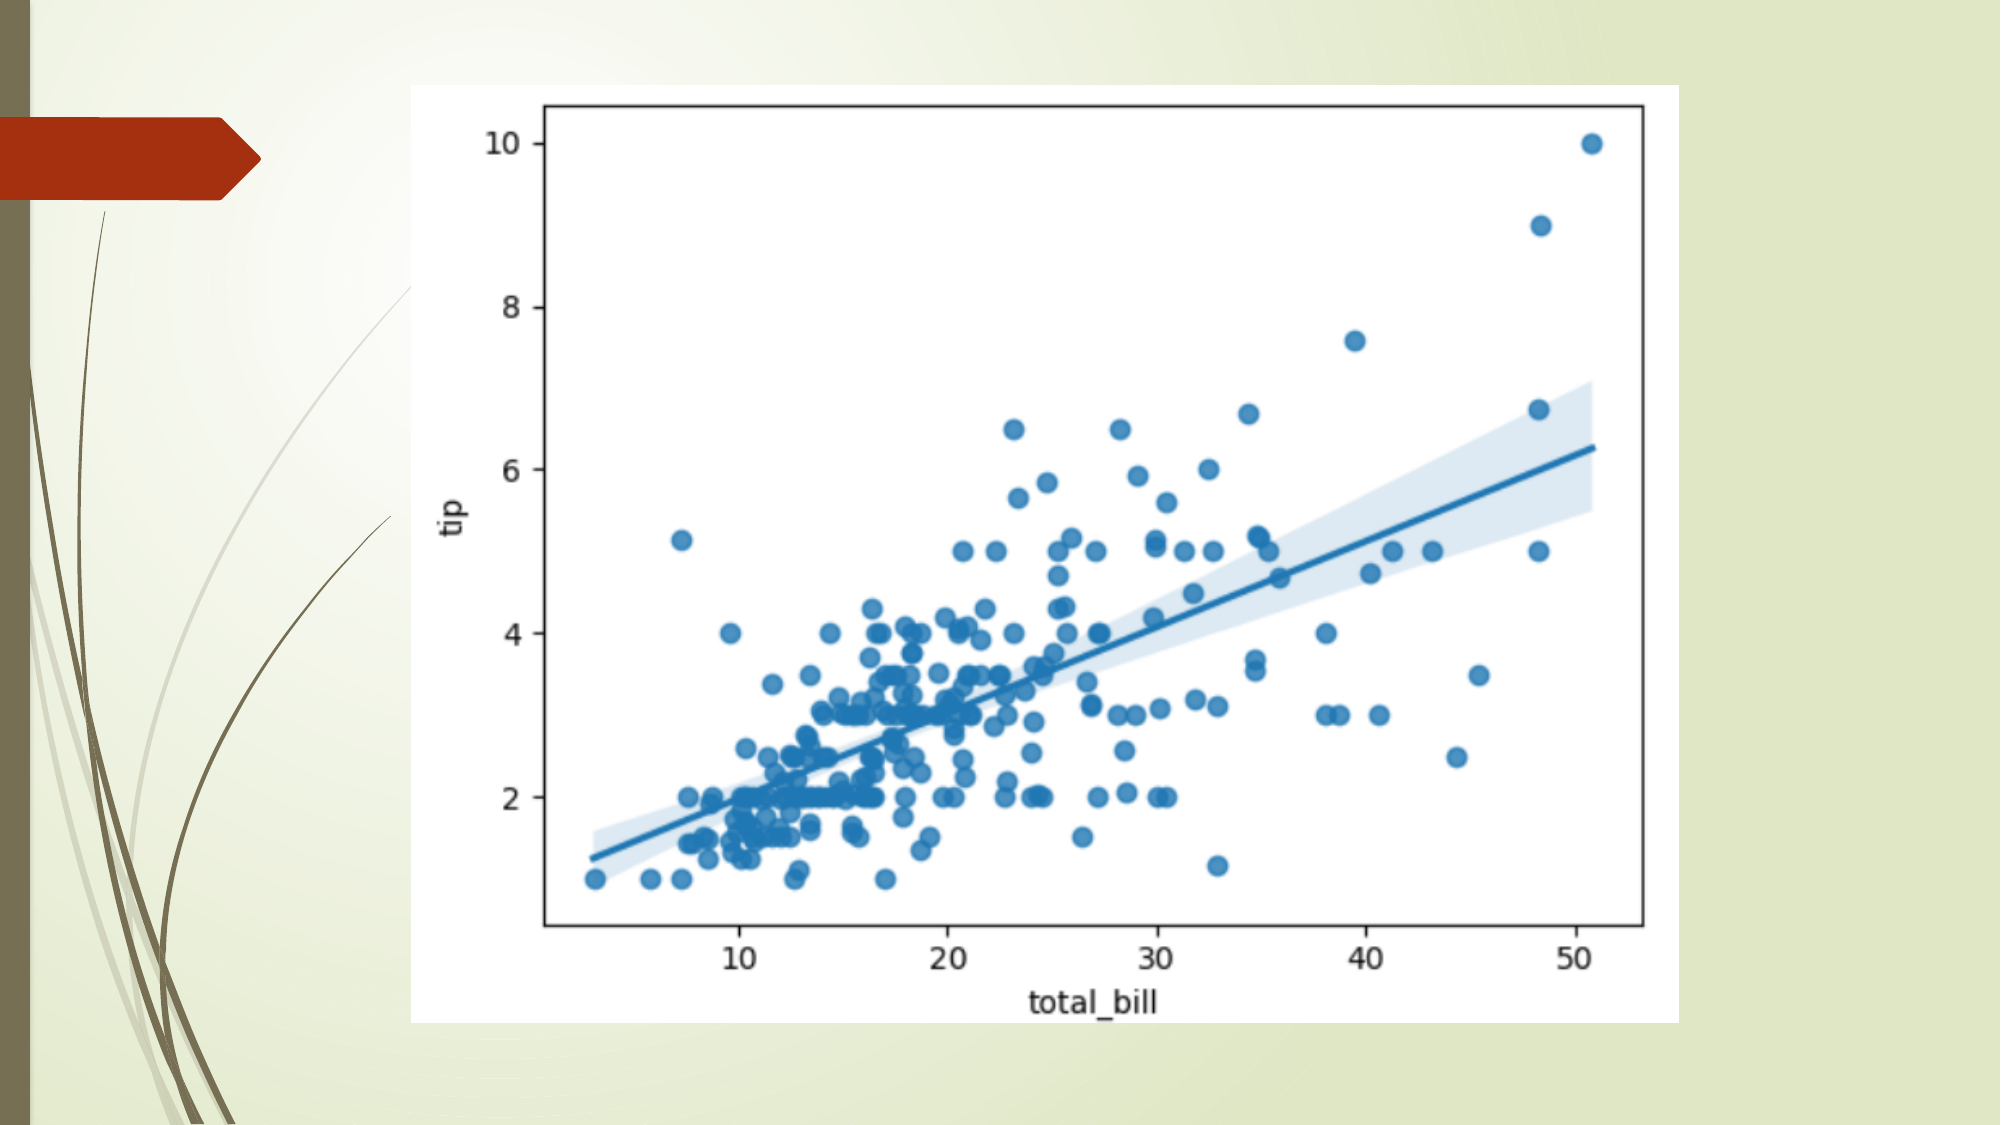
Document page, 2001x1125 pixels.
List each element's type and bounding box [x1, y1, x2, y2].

list [411, 85, 1679, 1023]
